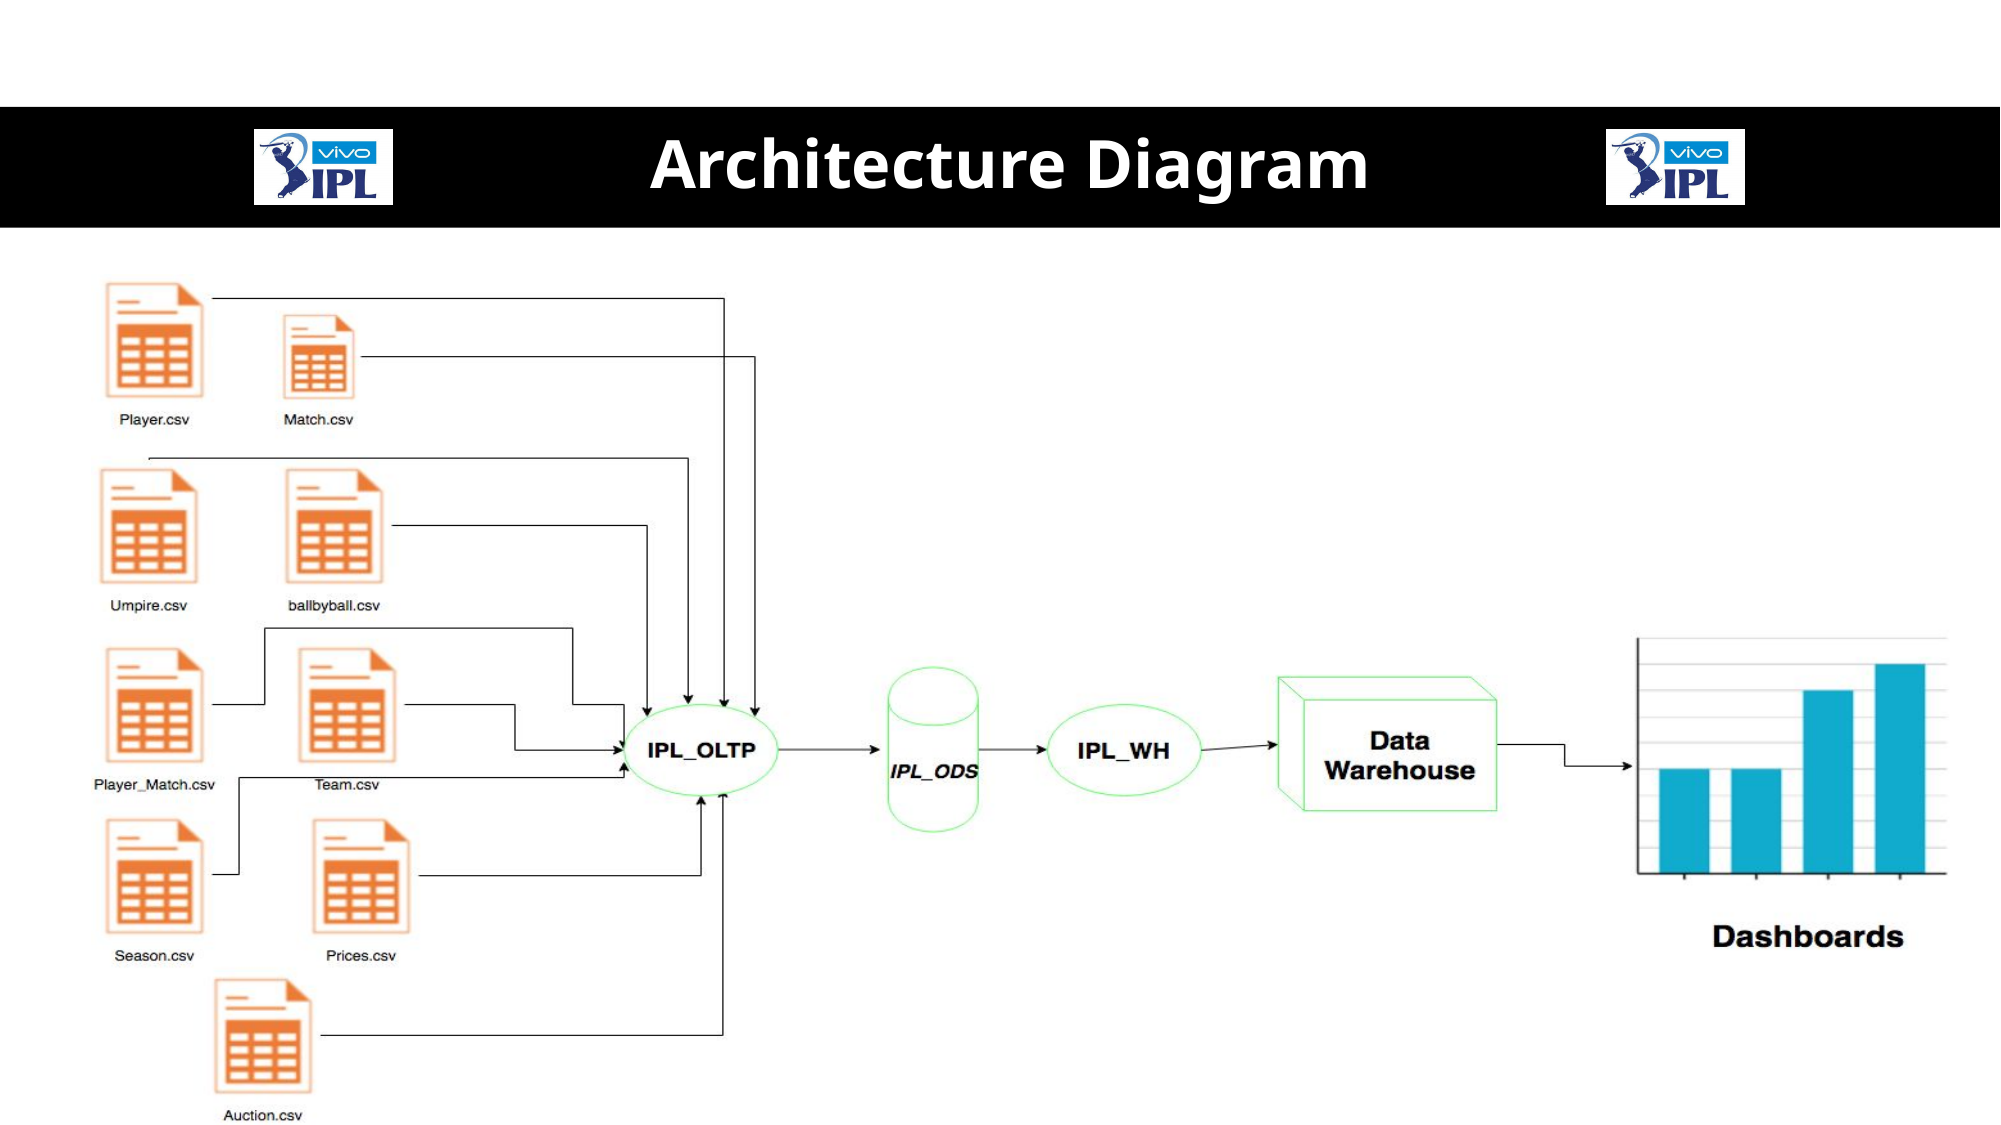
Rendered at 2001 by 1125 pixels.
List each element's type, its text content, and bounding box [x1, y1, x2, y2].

text_box [0, 106, 2000, 229]
picture [1606, 129, 1745, 205]
picture [91, 274, 1953, 1125]
title Architecture Diagram [91, 105, 1931, 228]
picture [254, 129, 393, 205]
